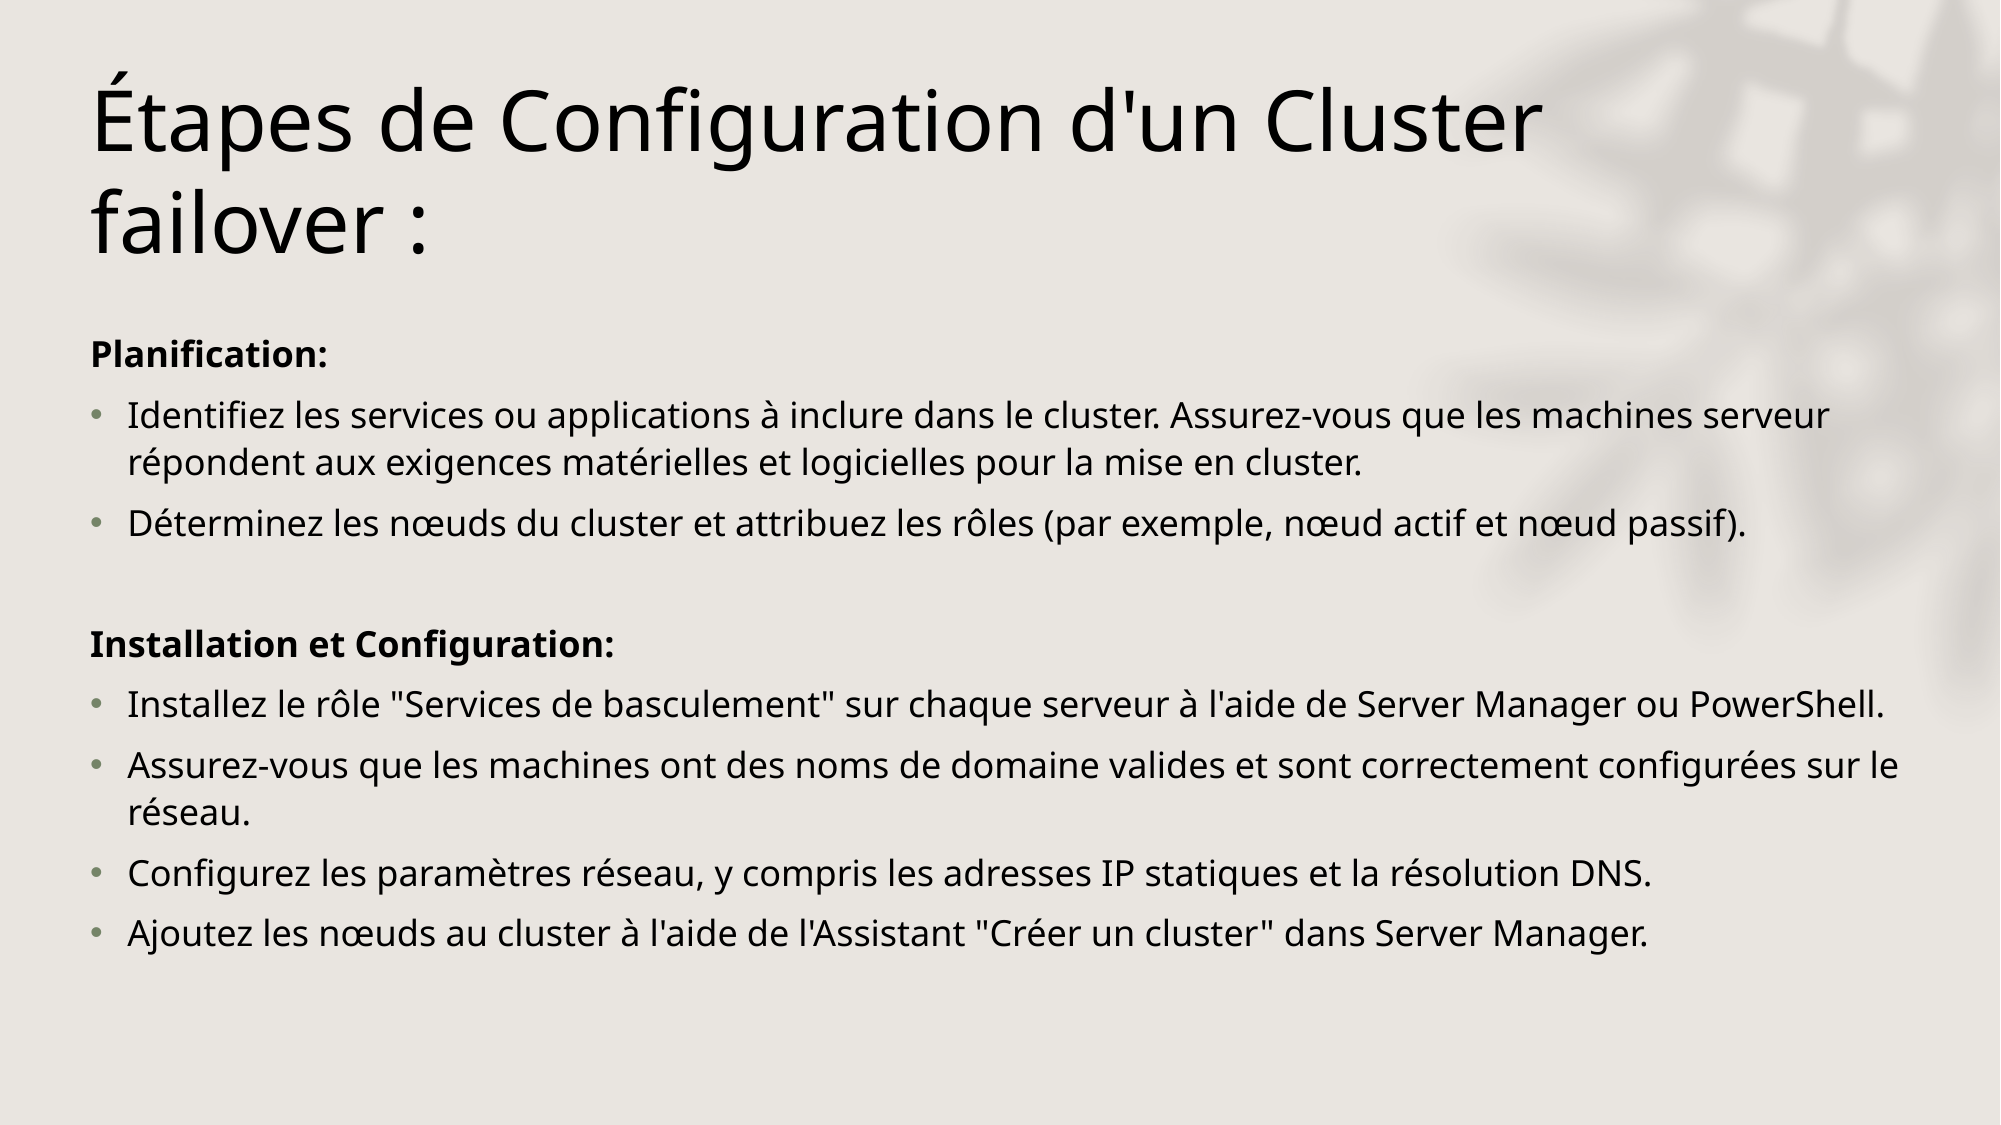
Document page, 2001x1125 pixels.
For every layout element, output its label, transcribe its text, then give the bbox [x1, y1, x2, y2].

title Étapes de Configuration d'un Cluster failover : [75, 60, 1863, 278]
list Planification: Identifiez les services ou applications à inclure dans le cluster. Assurez-vous que les machines serveur répondent aux exigences matérielles et logicielles pour la mise en cluster. Déterminez les nœuds du cluster et attribuez les rôles (par exemple, nœud actif et nœud passif). Installation et Configuration: Installez le rôle "Services de basculement" sur chaque serveur à l'aide de Server Manager ou PowerShell. Assurez-vous que les machines ont des noms de domaine valides et sont correctement configurées sur le réseau. Configurez les paramètres réseau, y compris les adresses IP statiques et la résolution DNS. Ajoutez les nœuds au cluster à l'aide de l'Assistant "Créer un cluster" dans Server Manager. [75, 319, 1925, 1009]
